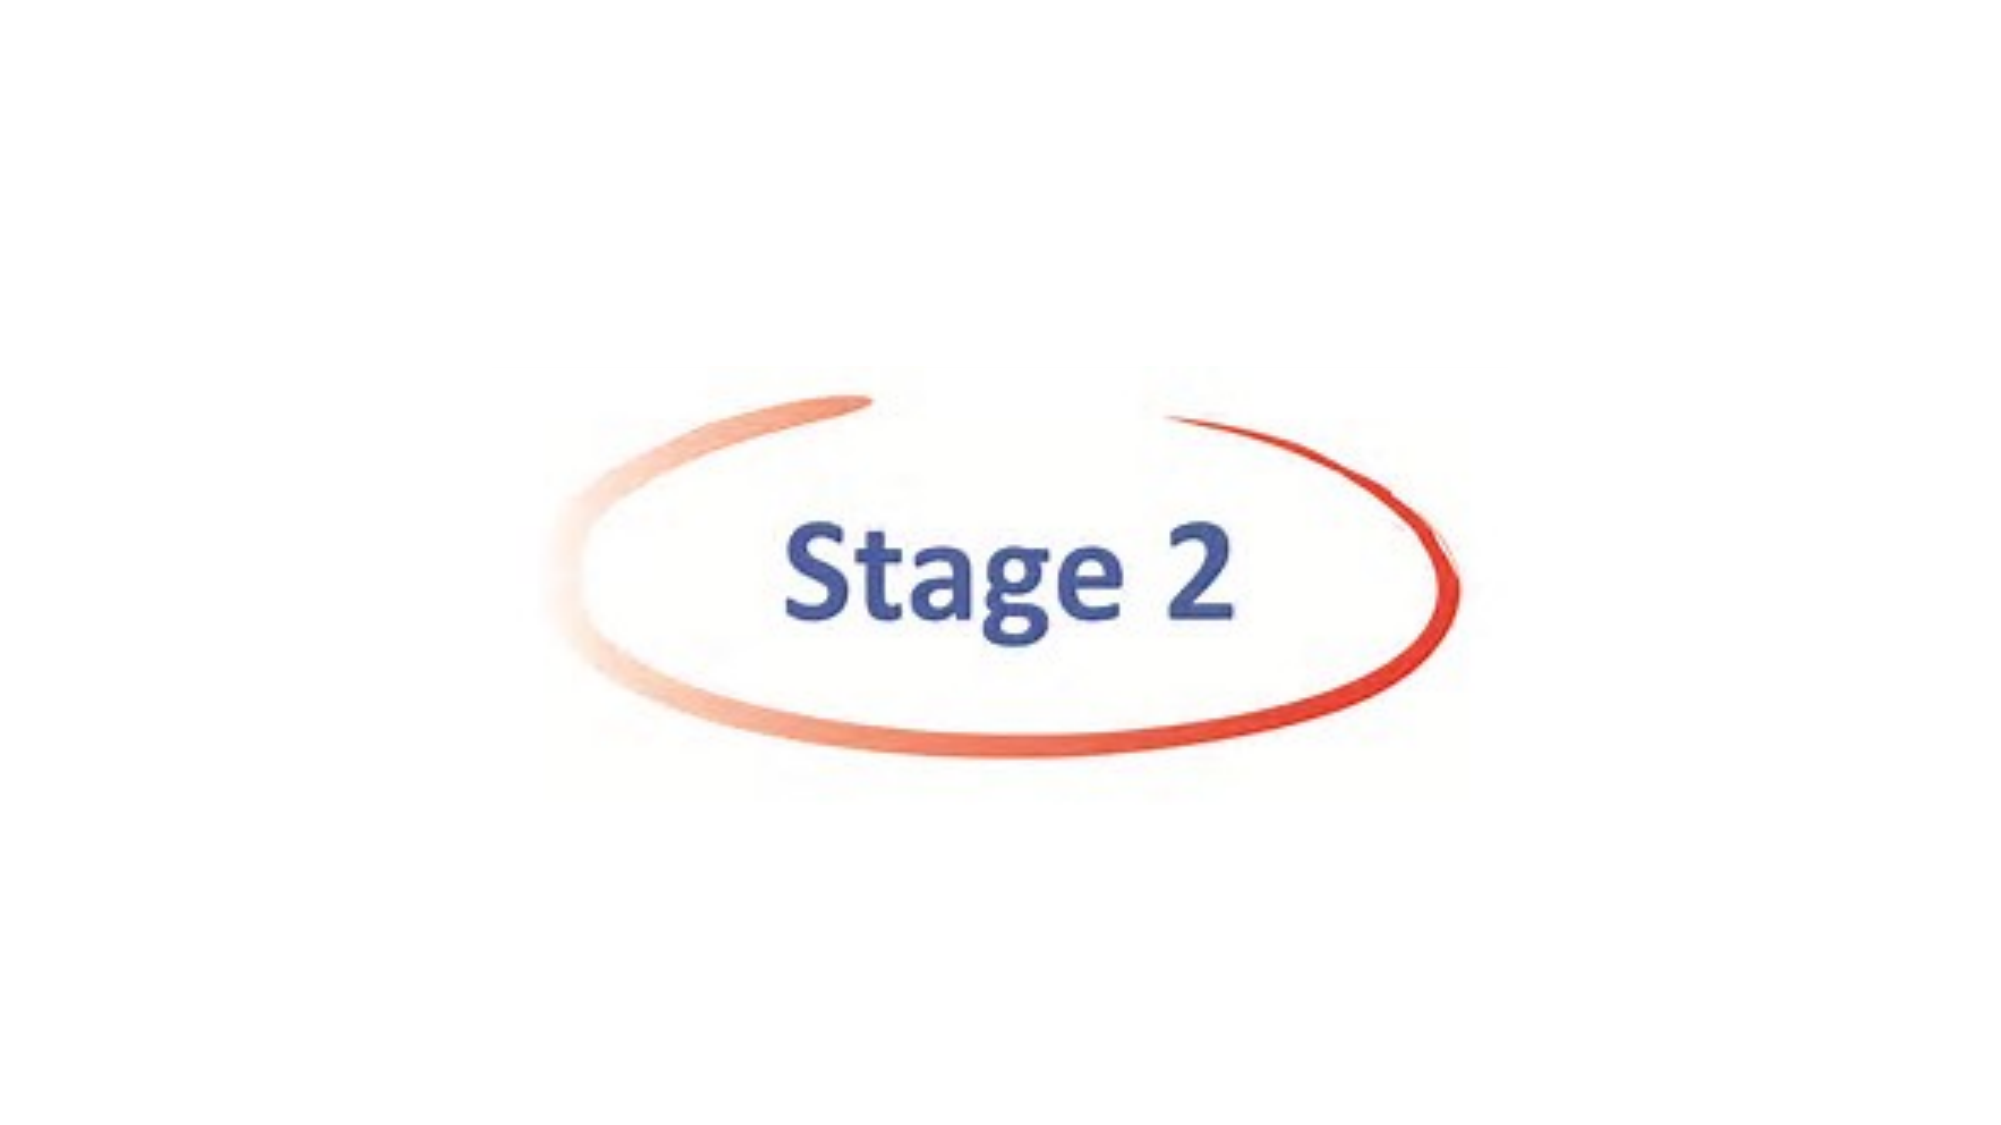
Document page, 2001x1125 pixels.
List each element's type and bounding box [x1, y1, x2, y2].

picture [492, 366, 1508, 805]
